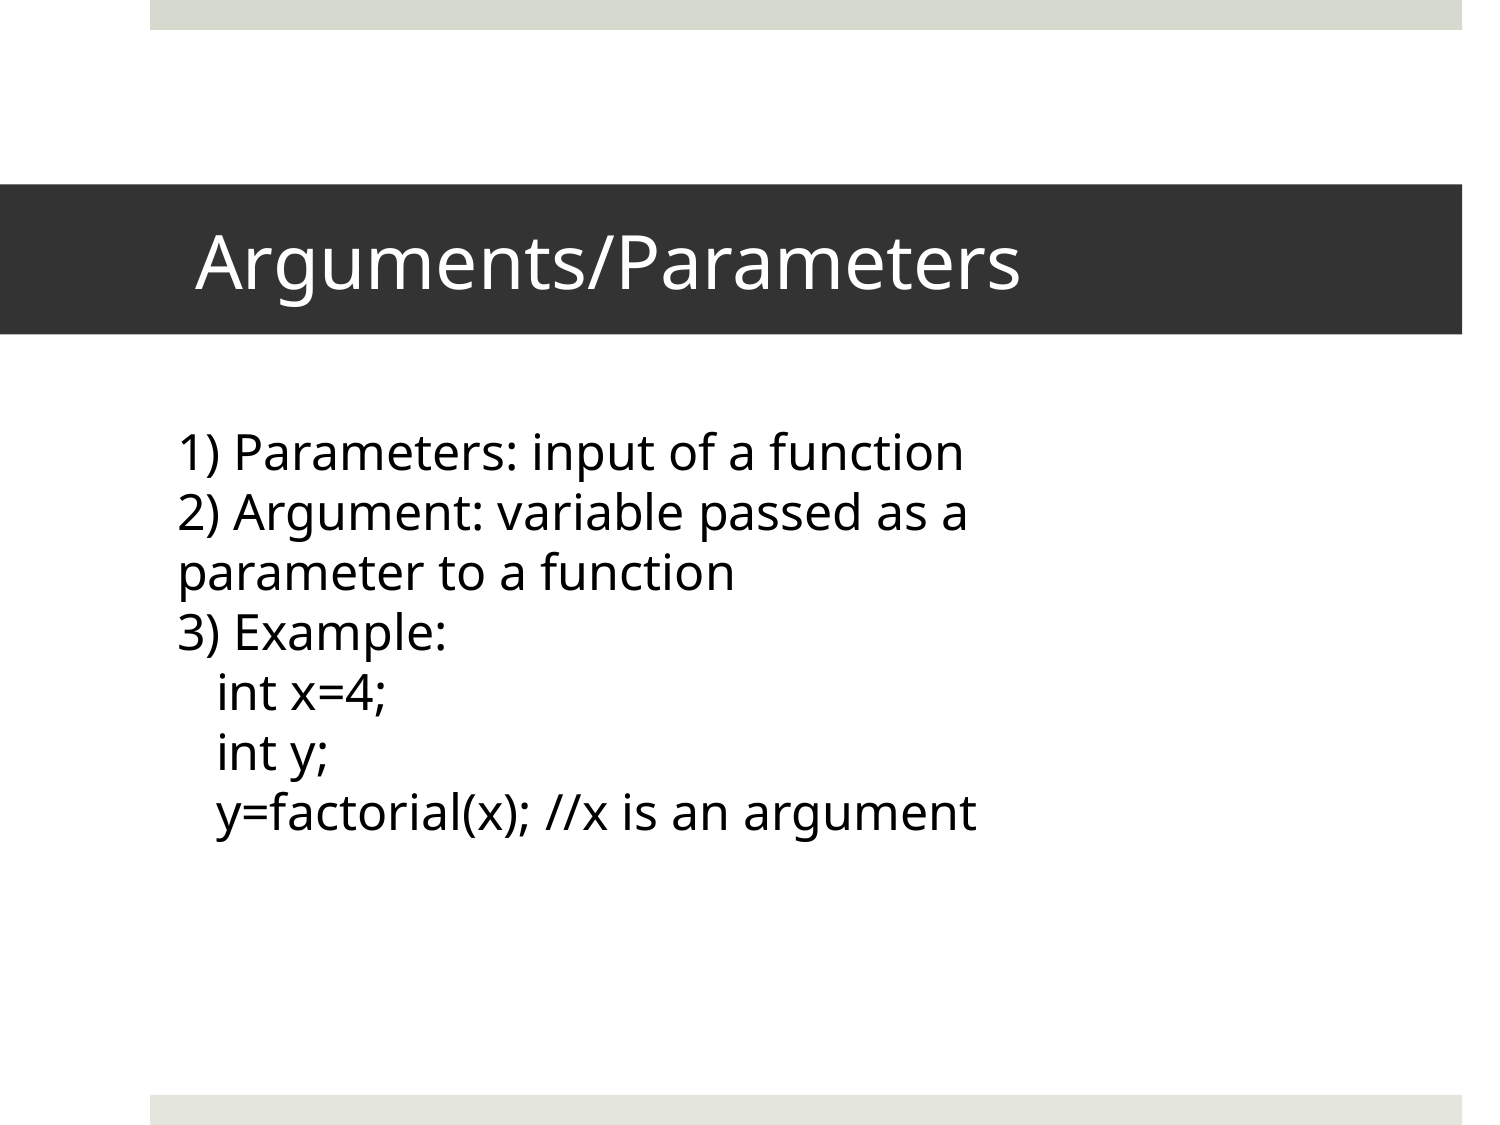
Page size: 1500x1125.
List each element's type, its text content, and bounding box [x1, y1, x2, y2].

text_box 1) Parameters: input of a function 2) Argument: variable passed as a parameter to a function 3) Example: int x=4; int y; y=factorial(x); //x is an argument [162, 412, 1223, 848]
title Arguments/Parameters [0, 184, 1463, 335]
